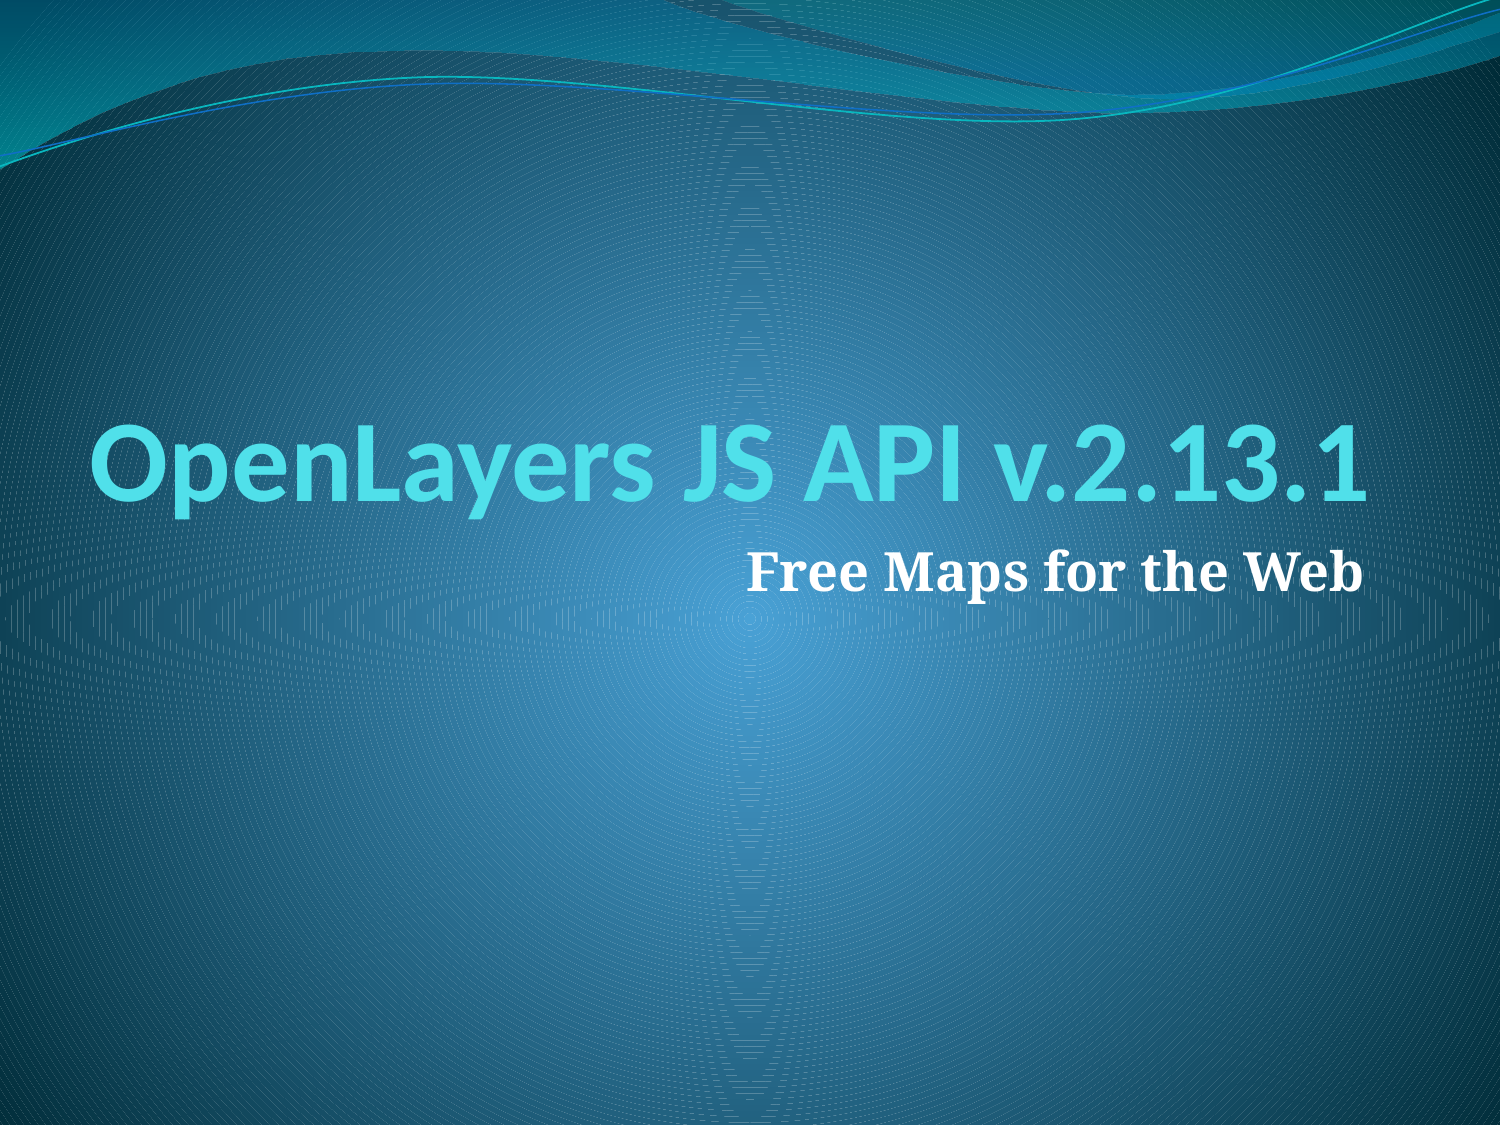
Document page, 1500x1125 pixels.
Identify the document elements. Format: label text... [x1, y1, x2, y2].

title OpenLayers JS API v.2.13.1 [87, 224, 1376, 525]
subtitle Free Maps for the Web [87, 529, 1376, 818]
